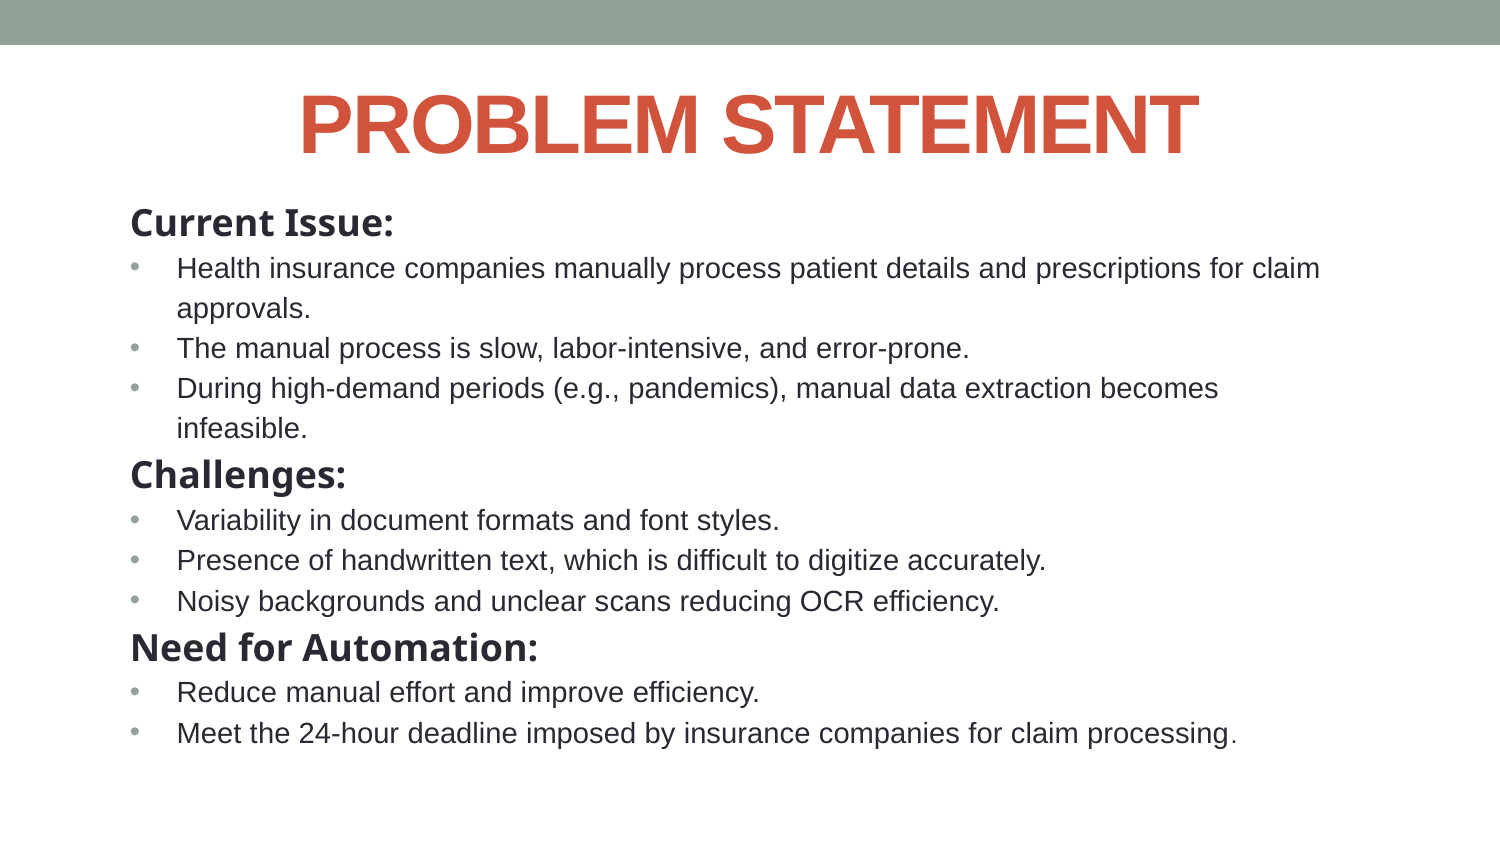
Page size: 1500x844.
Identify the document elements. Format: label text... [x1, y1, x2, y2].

title PROBLEM STATEMENT [118, 55, 1382, 150]
subtitle Current Issue: Health insurance companies manually process patient details and prescriptions for claim approvals. The manual process is slow, labor-intensive, and error-prone. During high-demand periods (e.g., pandemics), manual data extraction becomes infeasible. Challenges: Variability in document formats and font styles. Presence of handwritten text, which is difficult to digitize accurately. Noisy backgrounds and unclear scans reducing OCR efficiency. Need for Automation: Reduce manual effort and improve efficiency. Meet the 24-hour deadline imposed by insurance companies for claim processing. [114, 177, 1356, 592]
